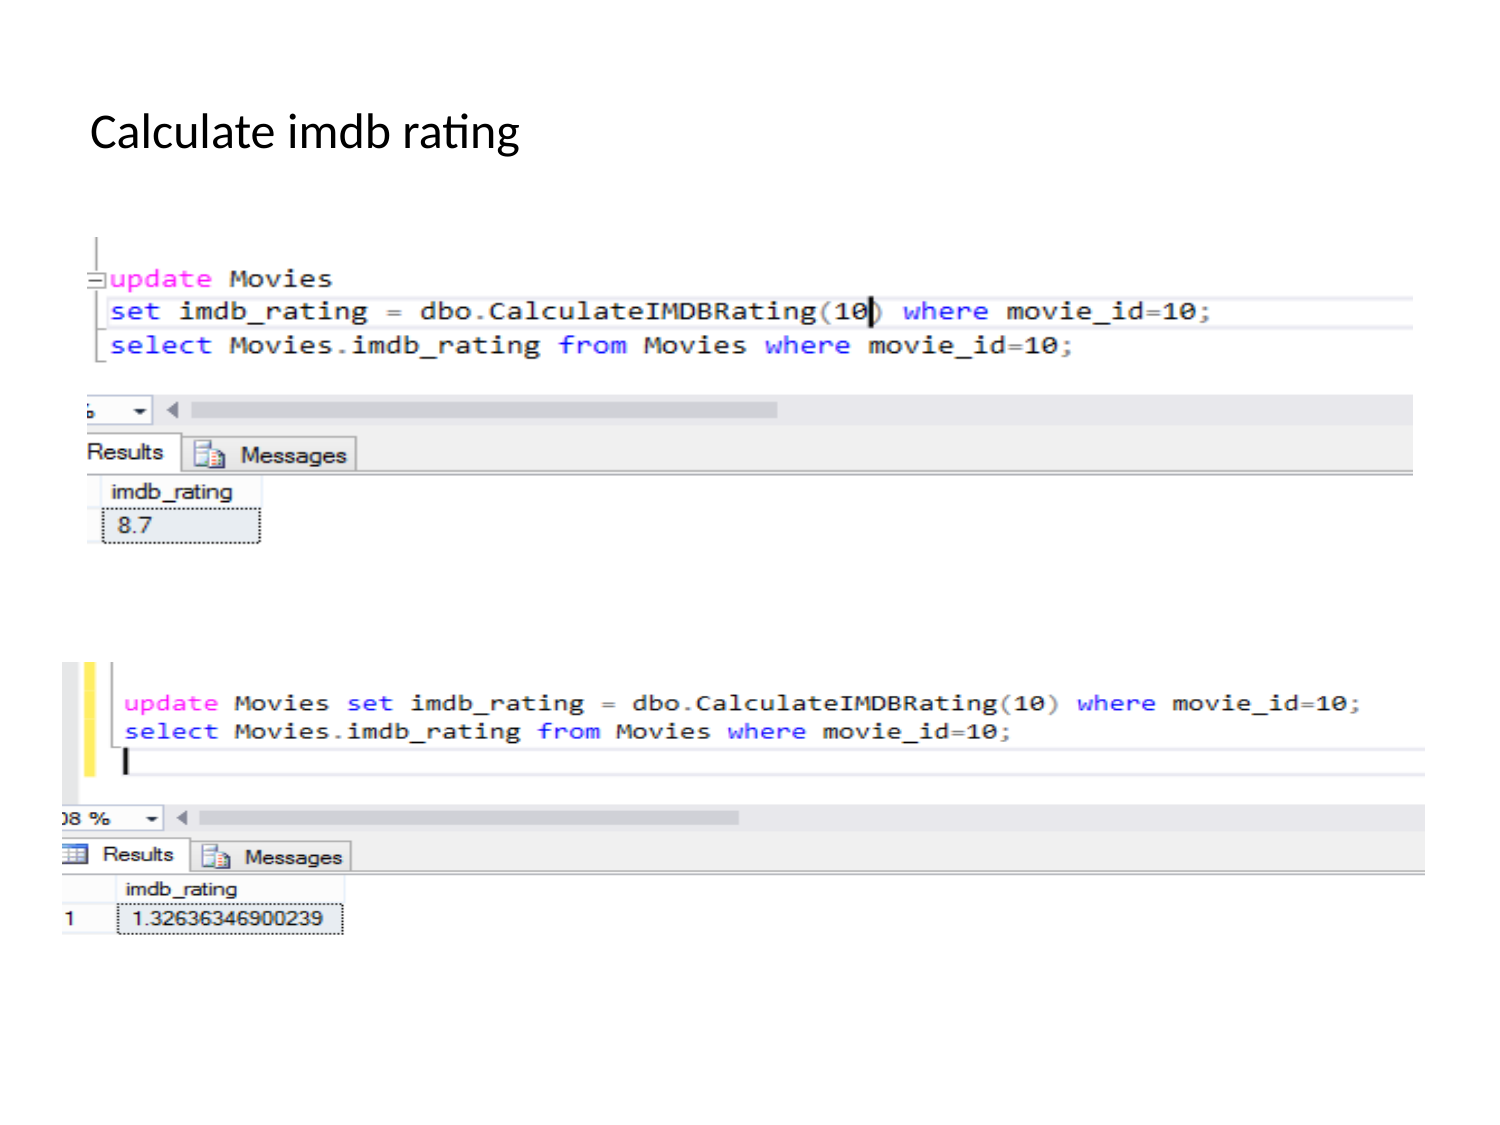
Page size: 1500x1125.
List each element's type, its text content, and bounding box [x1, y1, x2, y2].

picture [87, 237, 1413, 626]
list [62, 662, 1426, 971]
title Calculate imdb rating [75, 45, 1425, 213]
